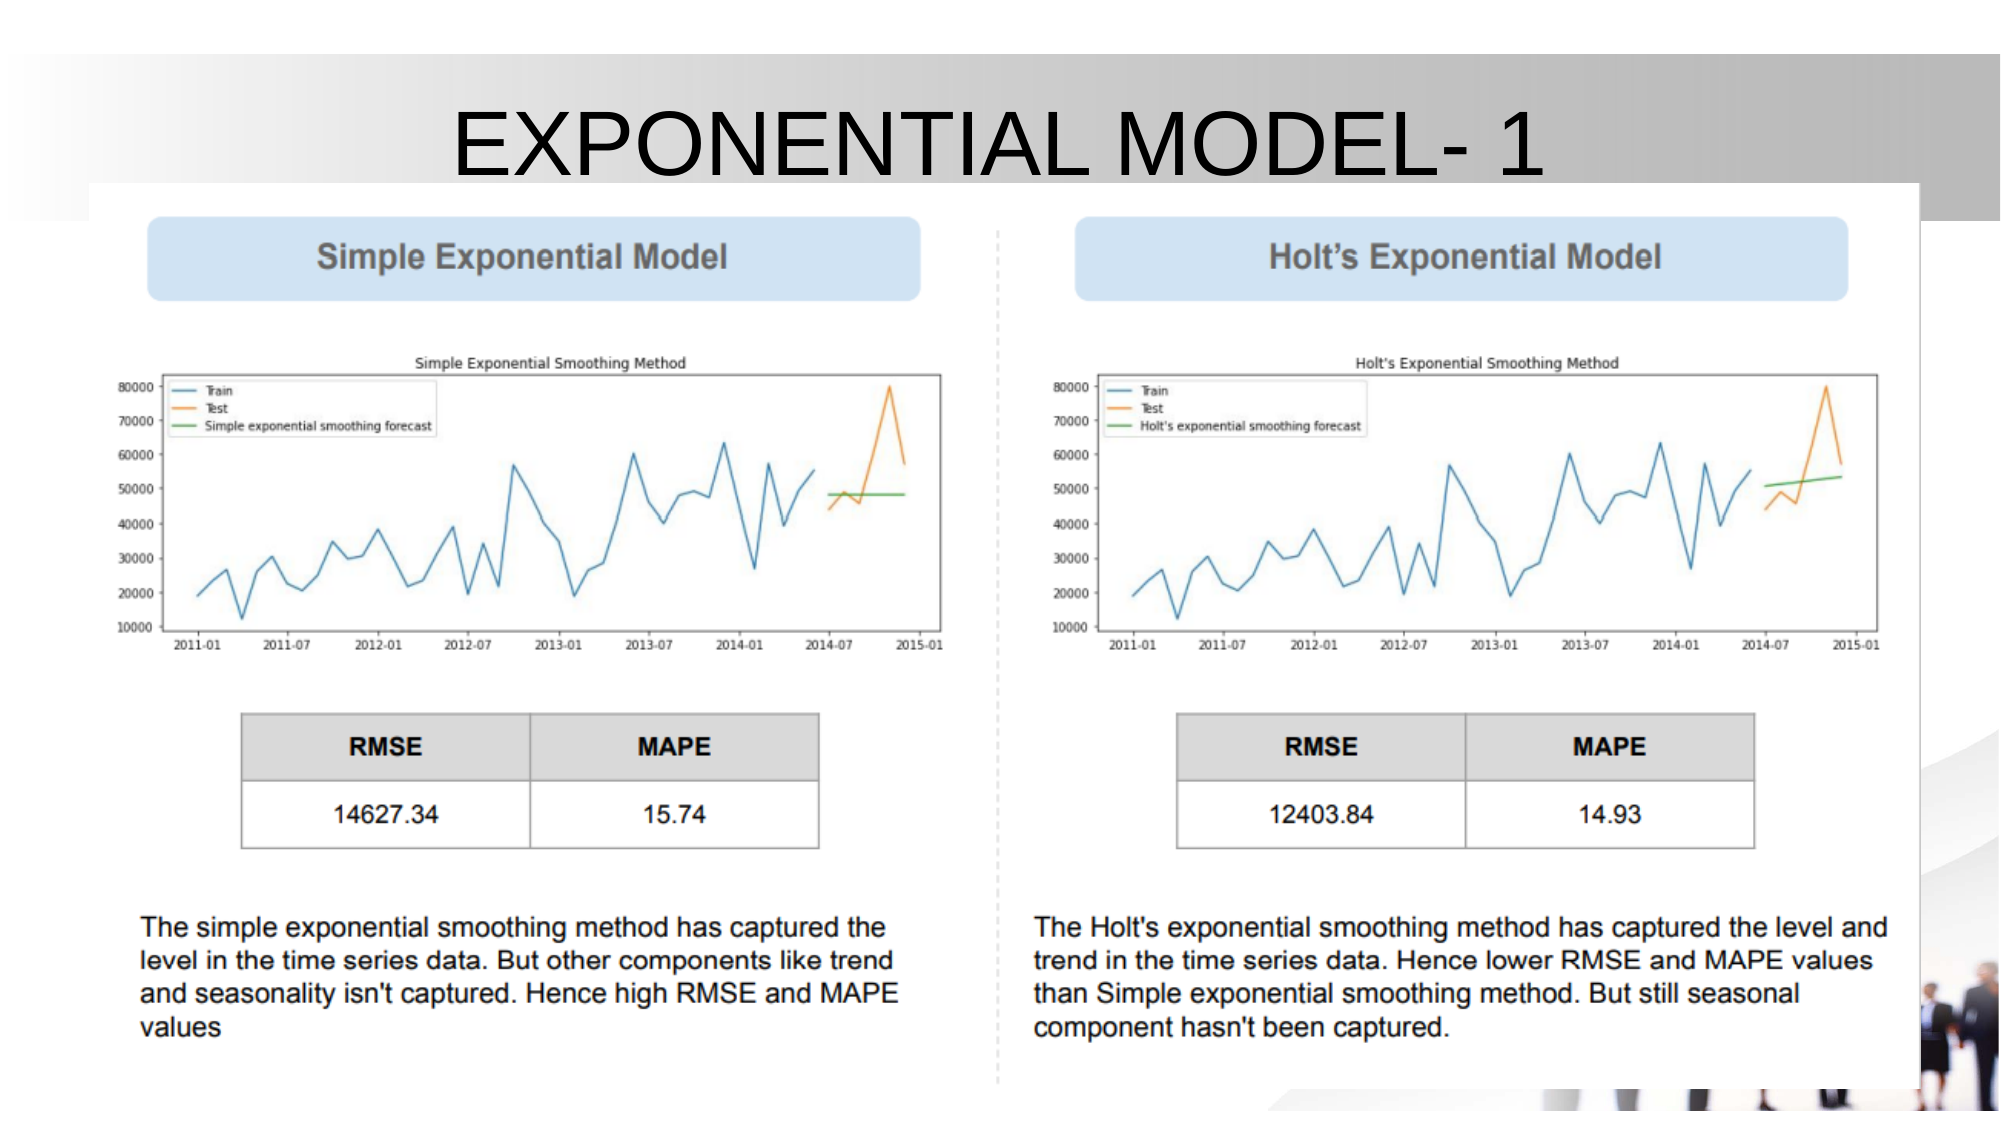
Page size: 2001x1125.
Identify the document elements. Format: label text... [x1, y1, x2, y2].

title EXPONENTIAL MODEL- 1 [99, 44, 1901, 183]
picture [1268, 728, 1999, 1111]
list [89, 183, 1921, 1089]
